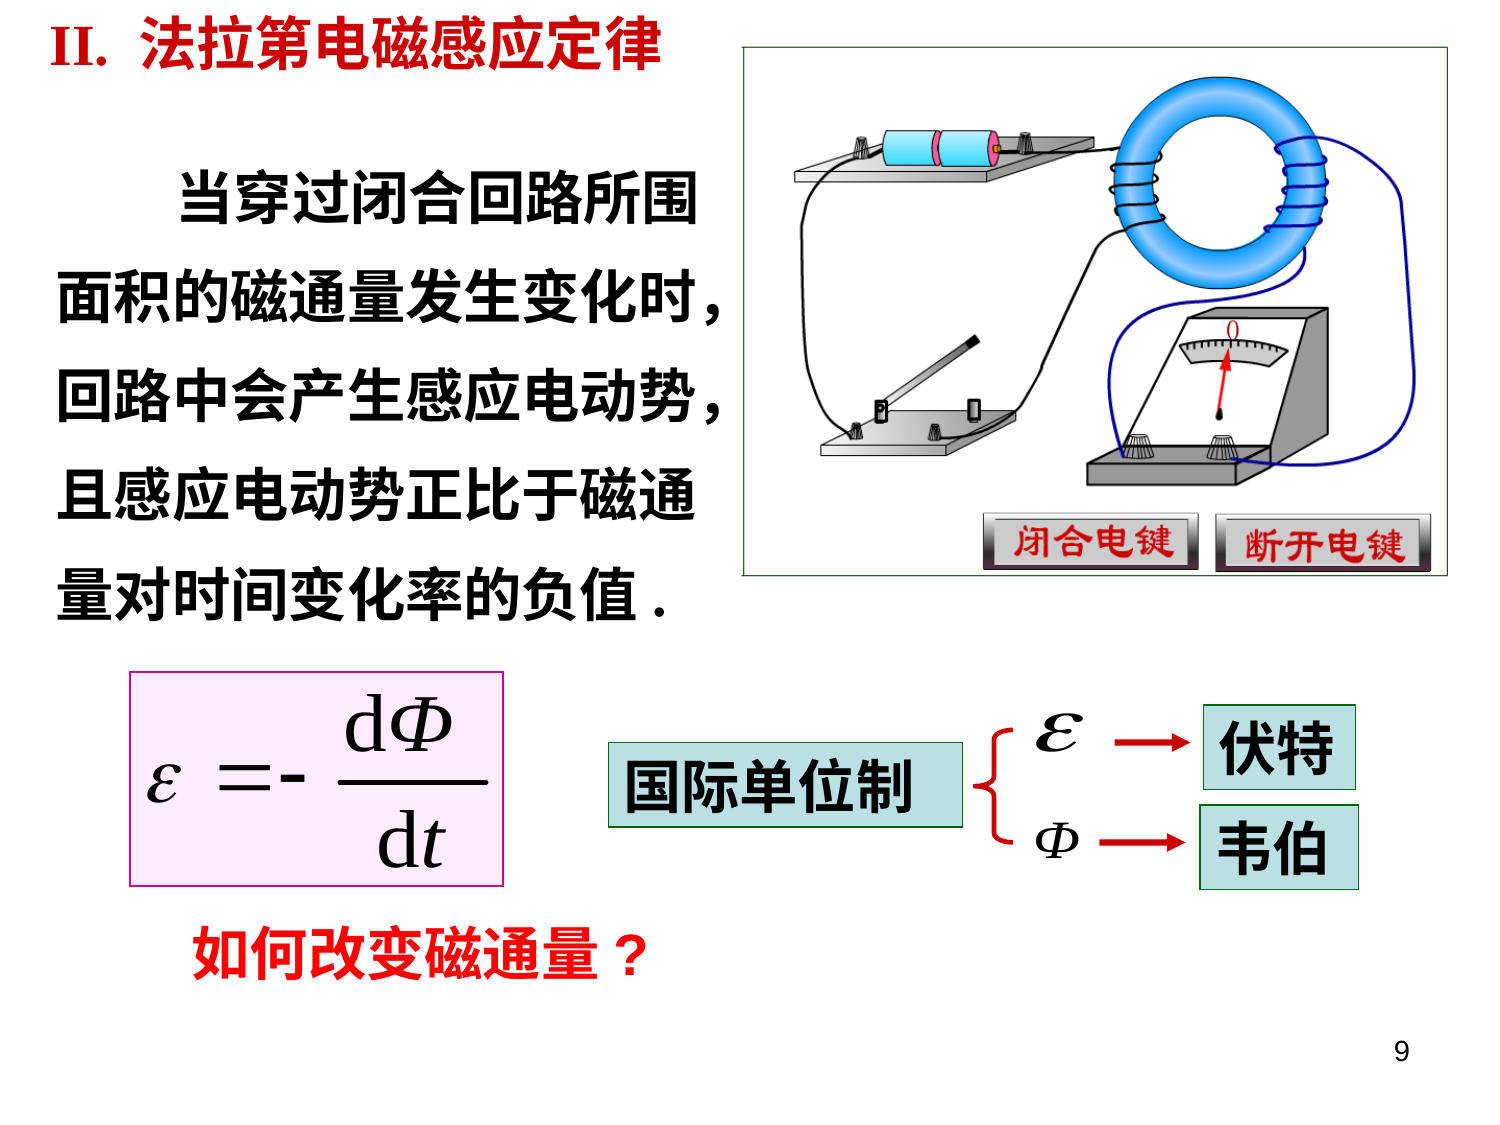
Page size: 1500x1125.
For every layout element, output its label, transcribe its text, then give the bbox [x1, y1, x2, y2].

text_box 当穿过闭合回路所围 面积的磁通量发生变化时， 回路中会产生感应电动势， 且感应电动势正比于磁通 量对时间变化率的负值. [41, 153, 821, 635]
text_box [608, 696, 1359, 892]
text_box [130, 672, 503, 886]
slide_number 9 [1074, 1024, 1425, 1103]
picture [738, 30, 1452, 594]
text_box II. 法拉第电磁感应定律 [34, 0, 678, 85]
text_box 如何改变磁通量? [176, 909, 664, 995]
